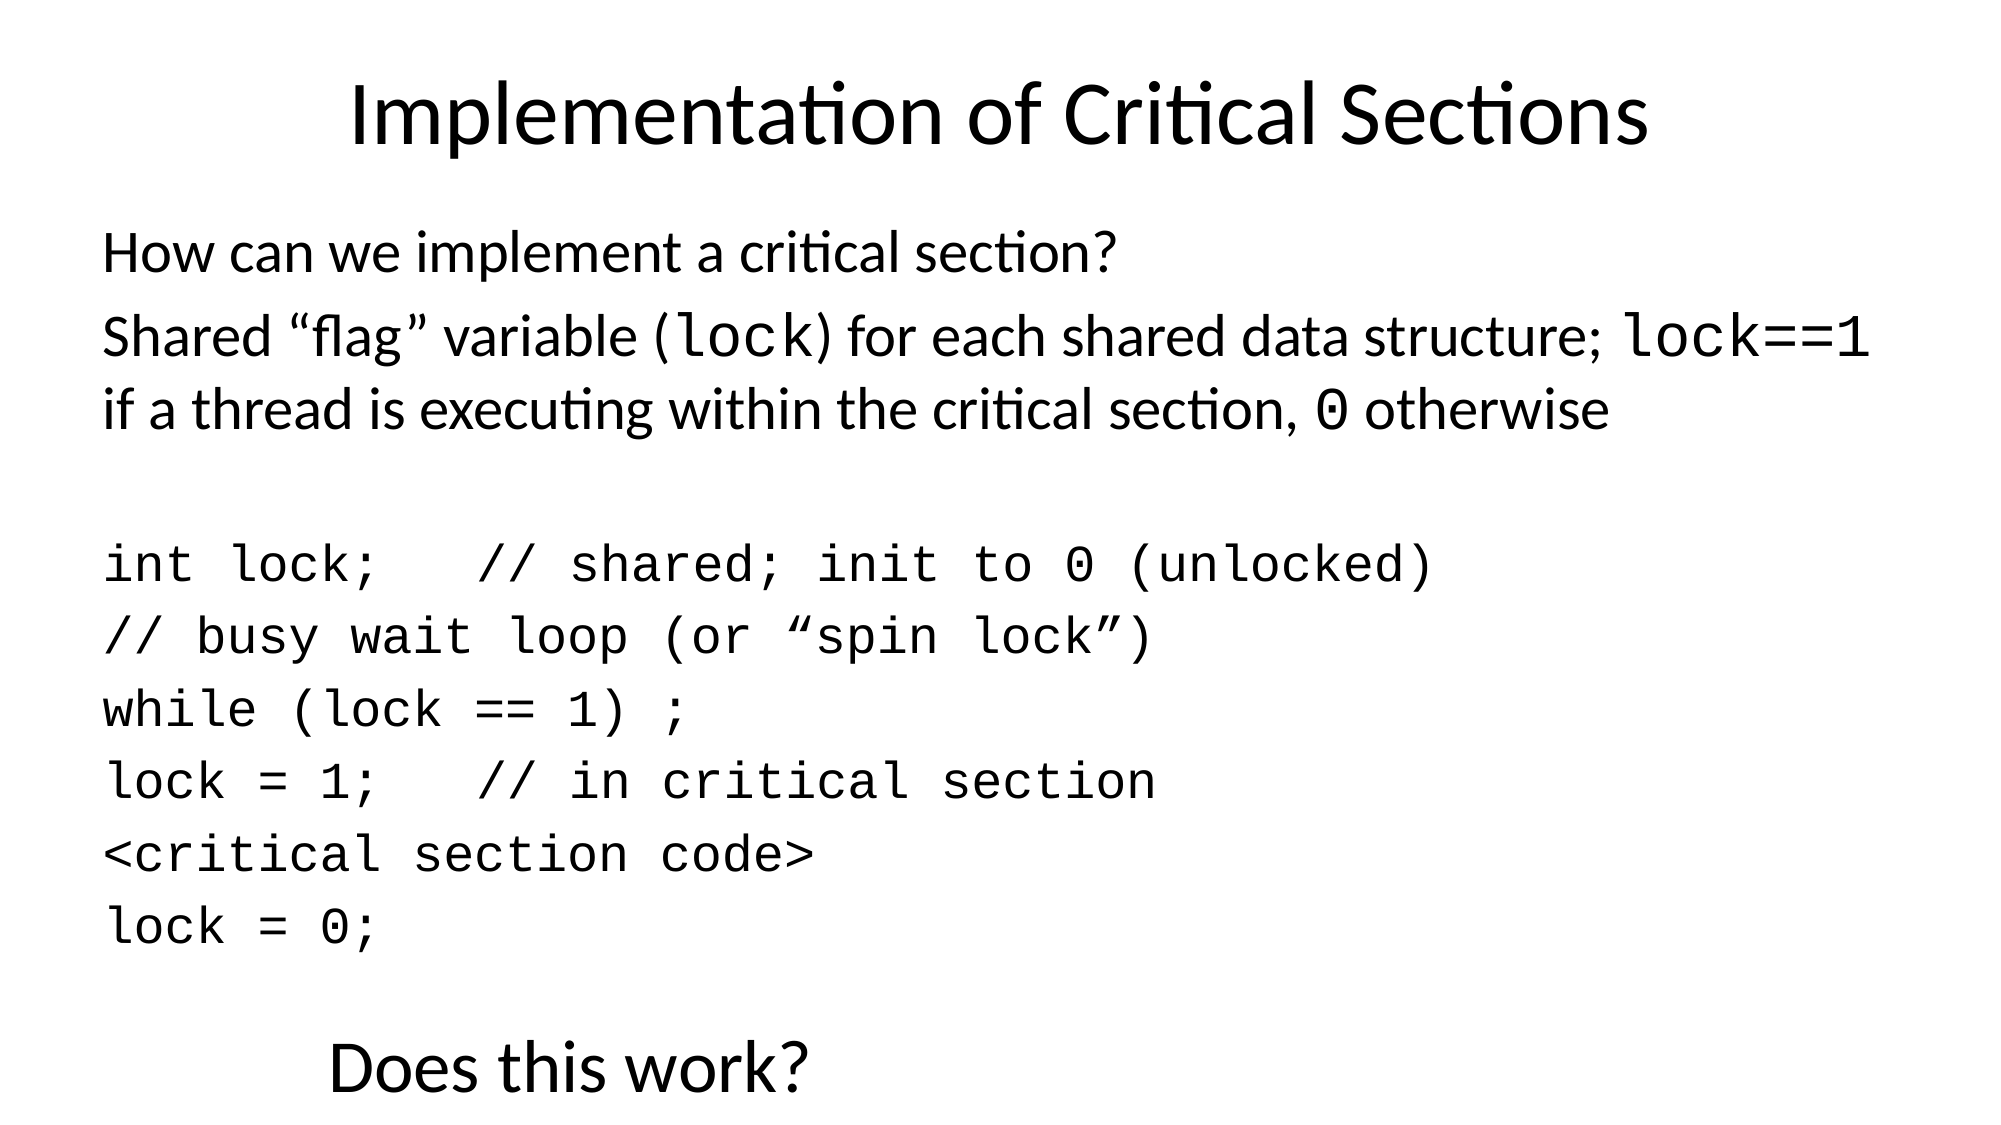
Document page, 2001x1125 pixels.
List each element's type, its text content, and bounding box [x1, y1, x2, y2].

title Implementation of Critical Sections [324, 13, 1675, 202]
text_box Does this work? [313, 1010, 828, 1115]
list How can we implement a critical section? Shared “flag” variable (lock) for each shared data structure; lock==1 if a thread is executing within the critical section, 0 otherwise int lock; // shared; init to 0 (unlocked) // busy wait loop (or “spin lock”) while (lock == 1) ; lock = 1; // in critical section <critical section code> lock = 0; [87, 204, 1888, 971]
